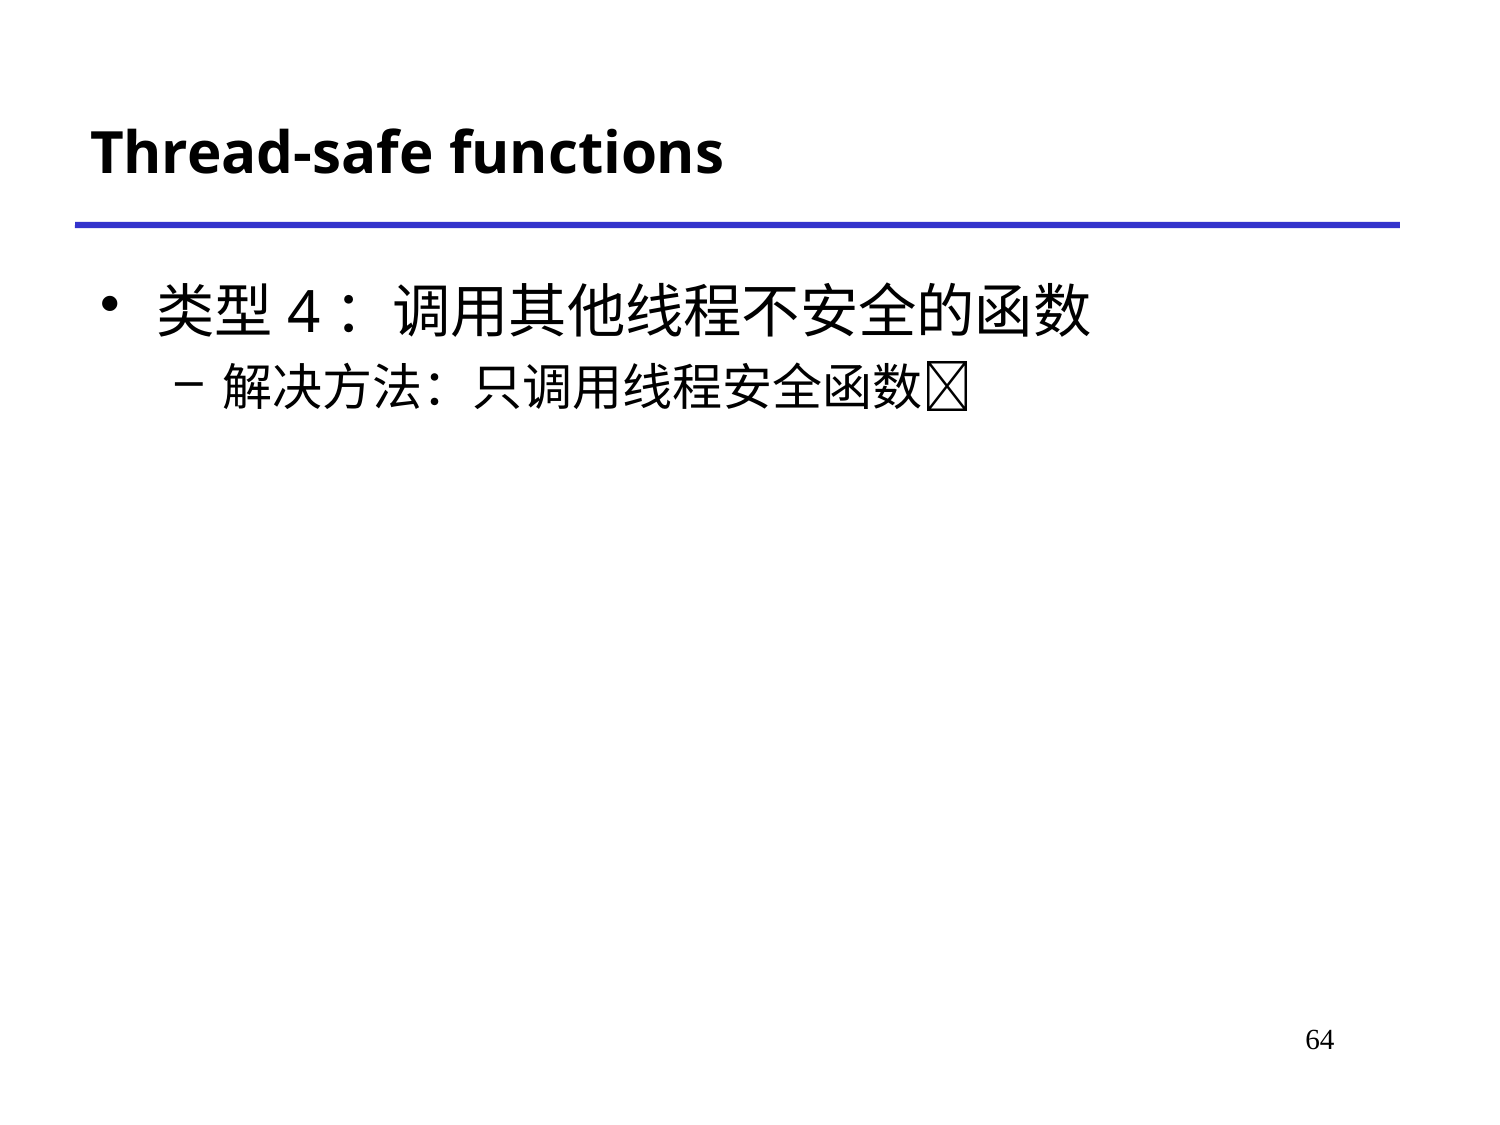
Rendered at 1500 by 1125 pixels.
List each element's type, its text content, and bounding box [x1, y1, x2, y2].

list 类型4：调用其他线程不安全的函数 解决方法：只调用线程安全函数 [85, 275, 1400, 975]
title Thread-safe functions [75, 75, 1400, 225]
slide_number 68 [1137, 1012, 1351, 1088]
